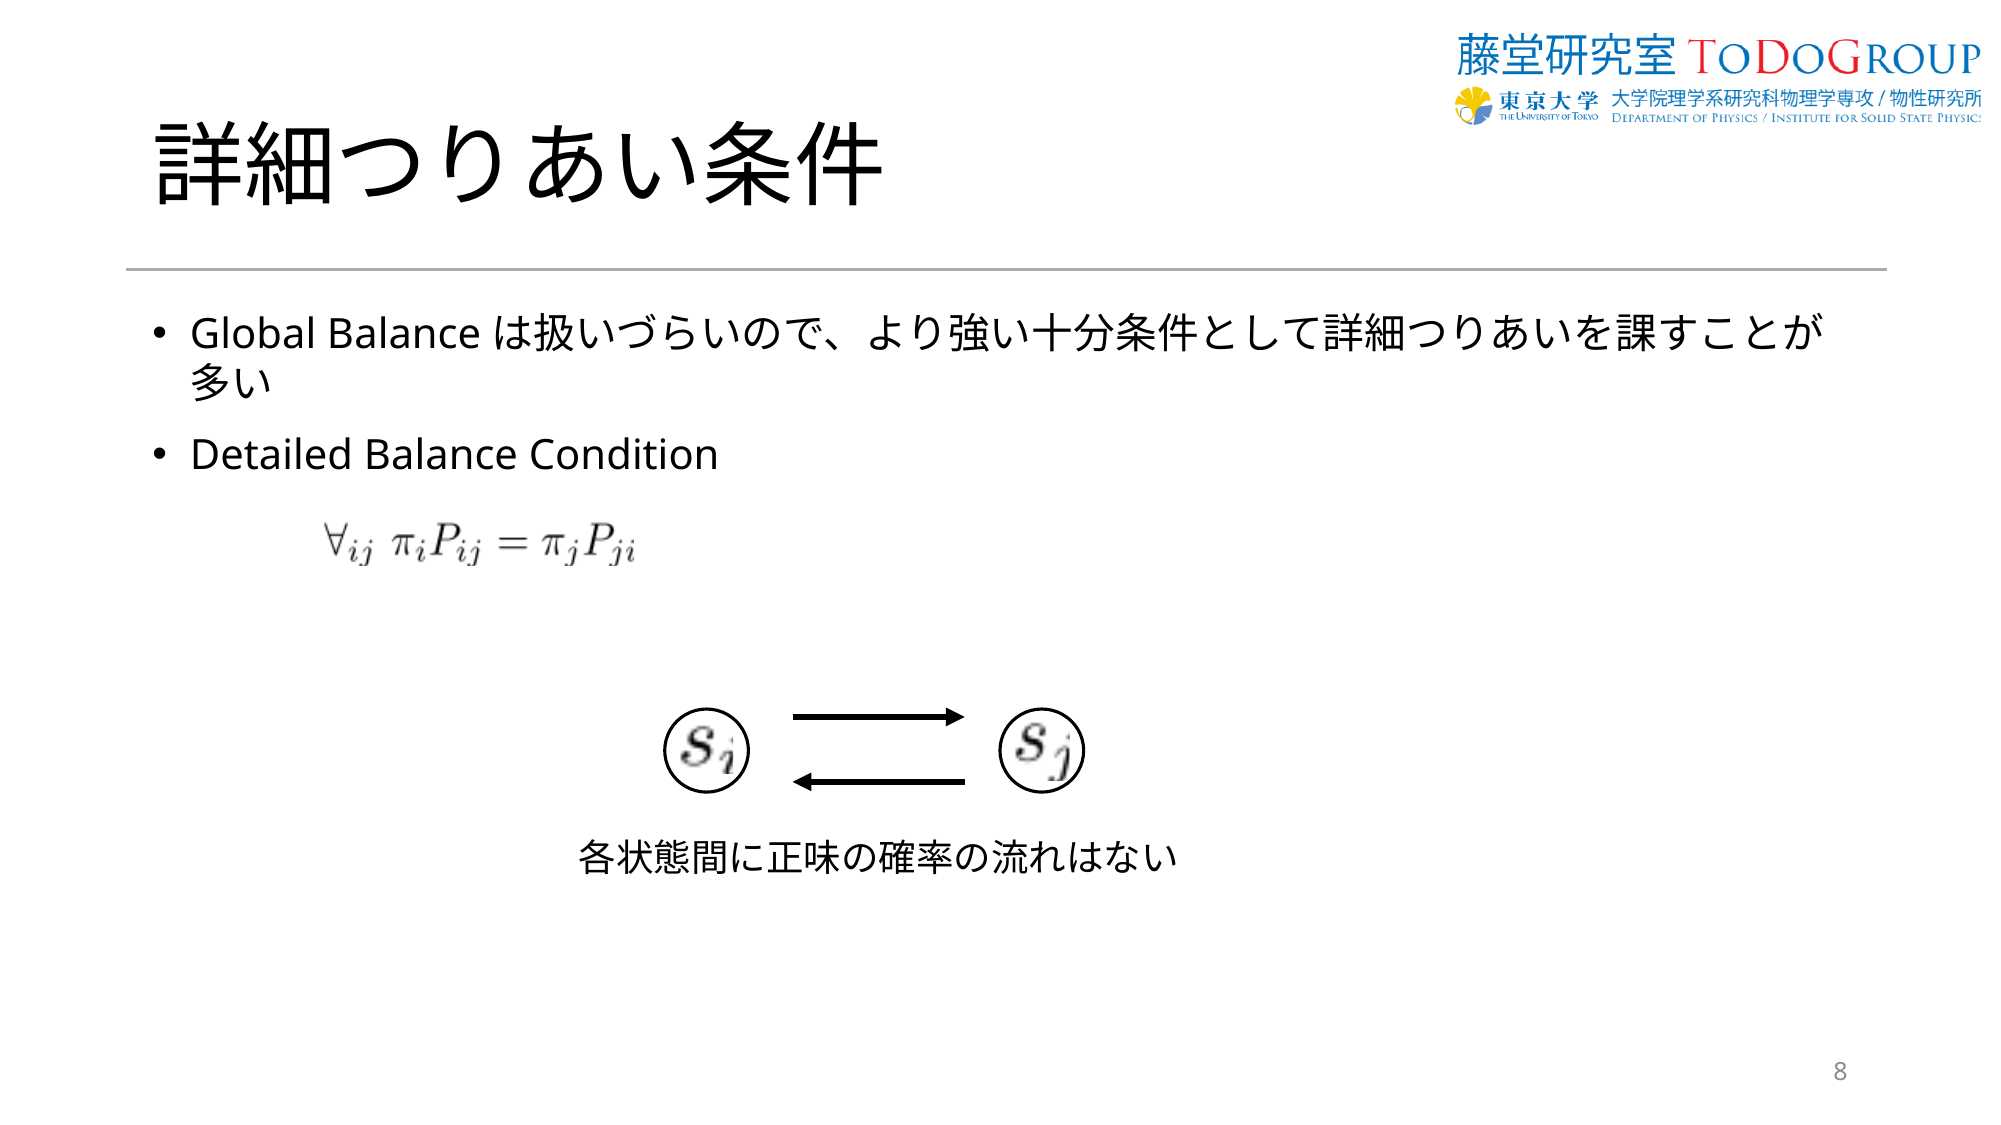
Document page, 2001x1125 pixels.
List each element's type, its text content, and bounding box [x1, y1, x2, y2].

picture [1014, 721, 1070, 781]
picture [679, 721, 734, 774]
picture [1455, 32, 1981, 125]
title 詳細つりあい条件 [137, 271, 1863, 278]
text_box [663, 707, 750, 794]
title 詳細つりあい条件 [137, 59, 1863, 268]
text_box 各状態間に正味の確率の流れはない [555, 826, 1202, 887]
picture [323, 521, 635, 566]
text_box [998, 707, 1085, 794]
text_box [792, 716, 965, 782]
list Global Balanceは扱いづらいので、より強い十分条件として詳細つりあいを課すことが多い Detailed Balance Condition [137, 299, 1863, 1014]
slide_number 8 [1412, 1042, 1863, 1103]
